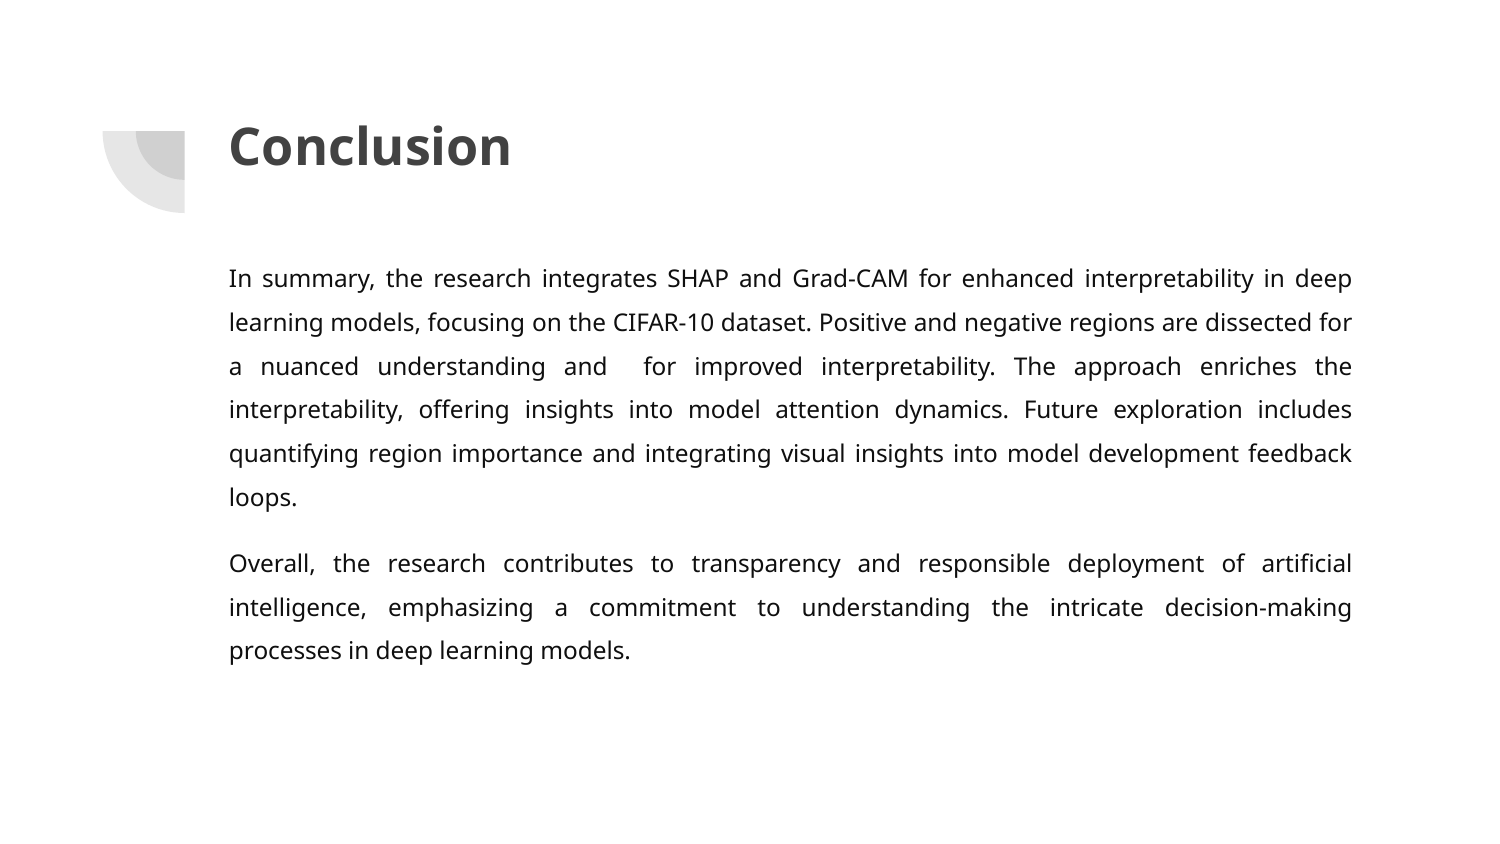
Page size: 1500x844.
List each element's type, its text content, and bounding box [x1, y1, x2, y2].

list In summary, the research integrates SHAP and Grad-CAM for enhanced interpretability in deep learning models, focusing on the CIFAR-10 dataset. Positive and negative regions are dissected for a nuanced understanding and for improved interpretability. The approach enriches the interpretability, offering insights into model attention dynamics. Future exploration includes quantifying region importance and integrating visual insights into model development feedback loops. Overall, the research contributes to transparency and responsible deployment of artificial intelligence, emphasizing a commitment to understanding the intricate decision-making processes in deep learning models. [213, 234, 1368, 684]
title Conclusion [213, 98, 1368, 234]
